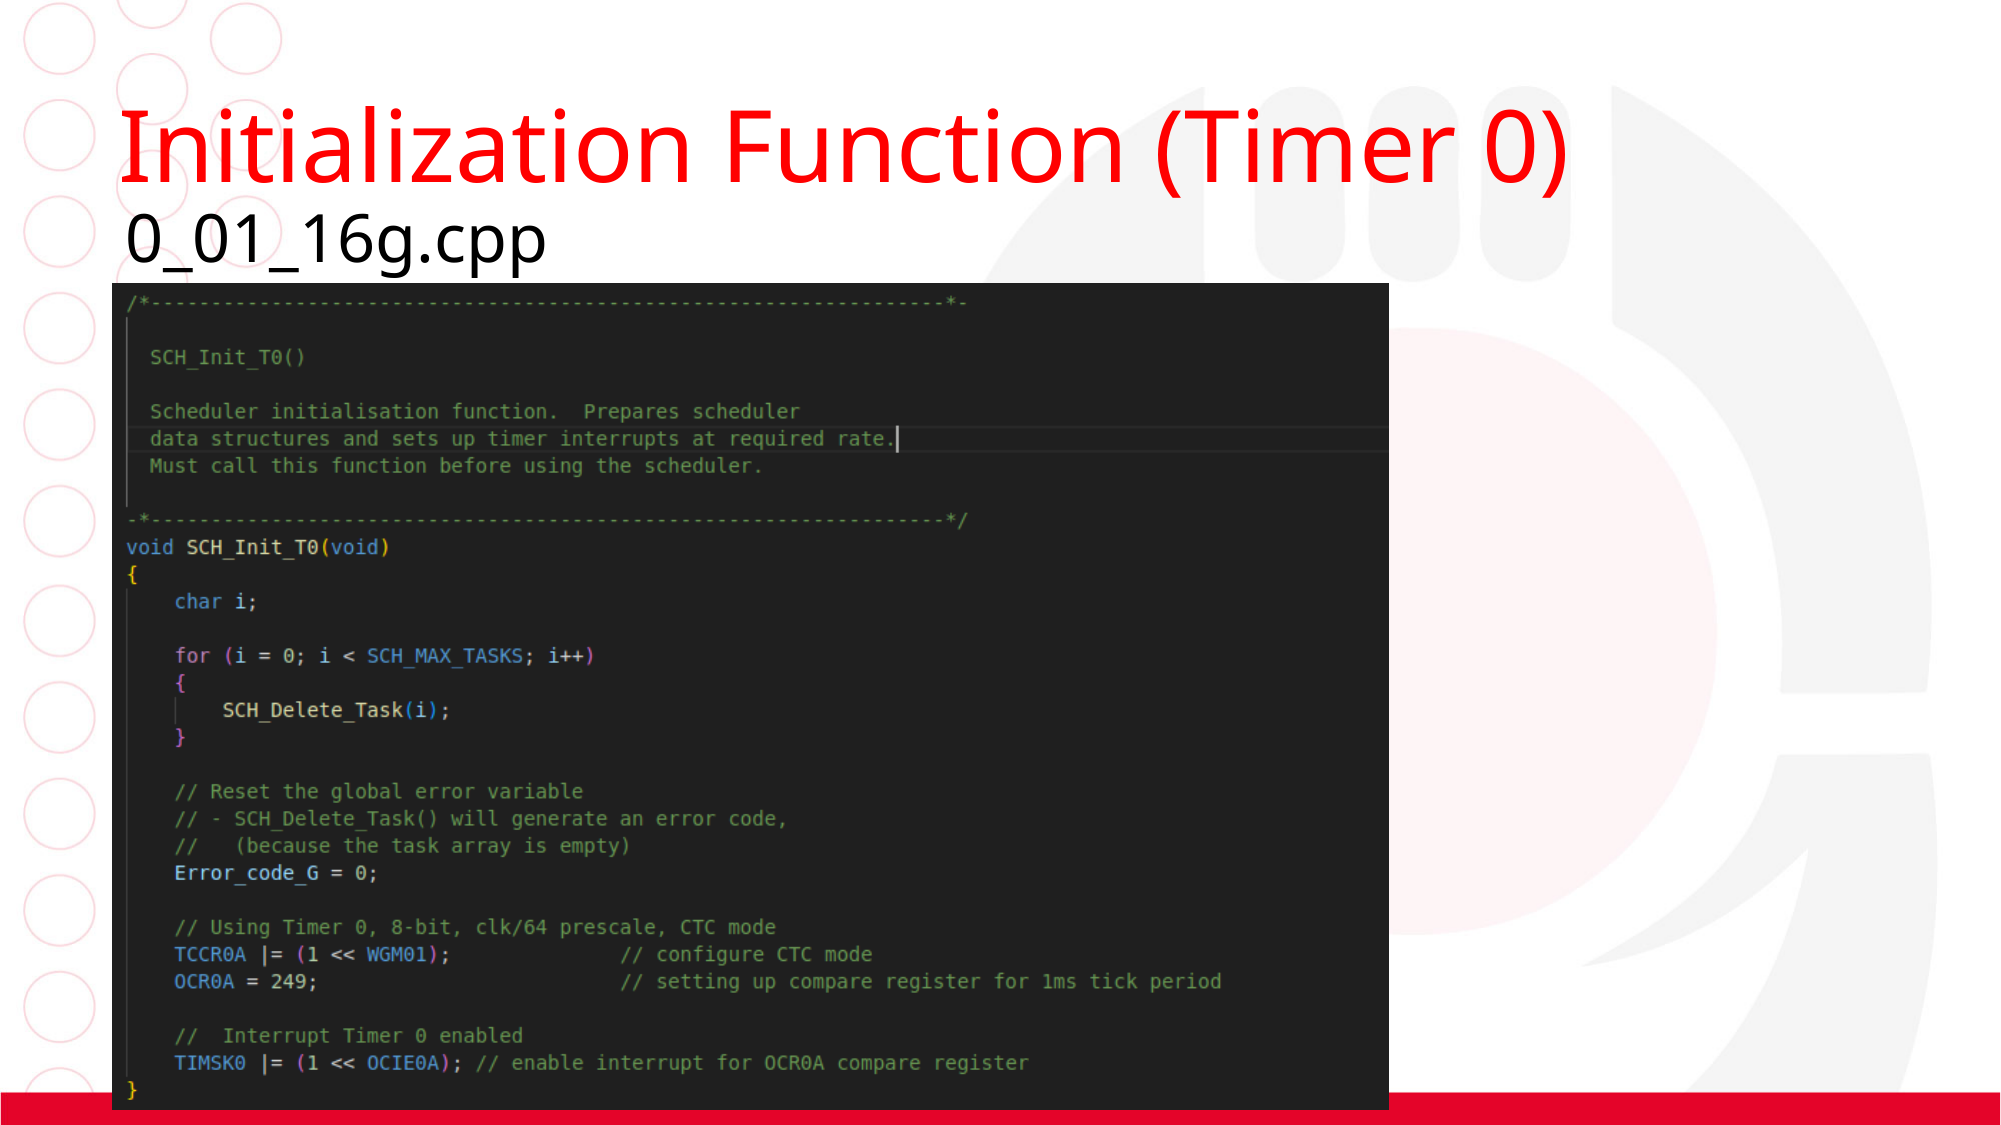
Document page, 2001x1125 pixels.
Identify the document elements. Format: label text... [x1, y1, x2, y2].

picture [0, 0, 2001, 1125]
text_box Initialization Function (Timer 0) [75, 75, 1615, 210]
text_box 0_01_16g.cpp [110, 188, 1000, 284]
